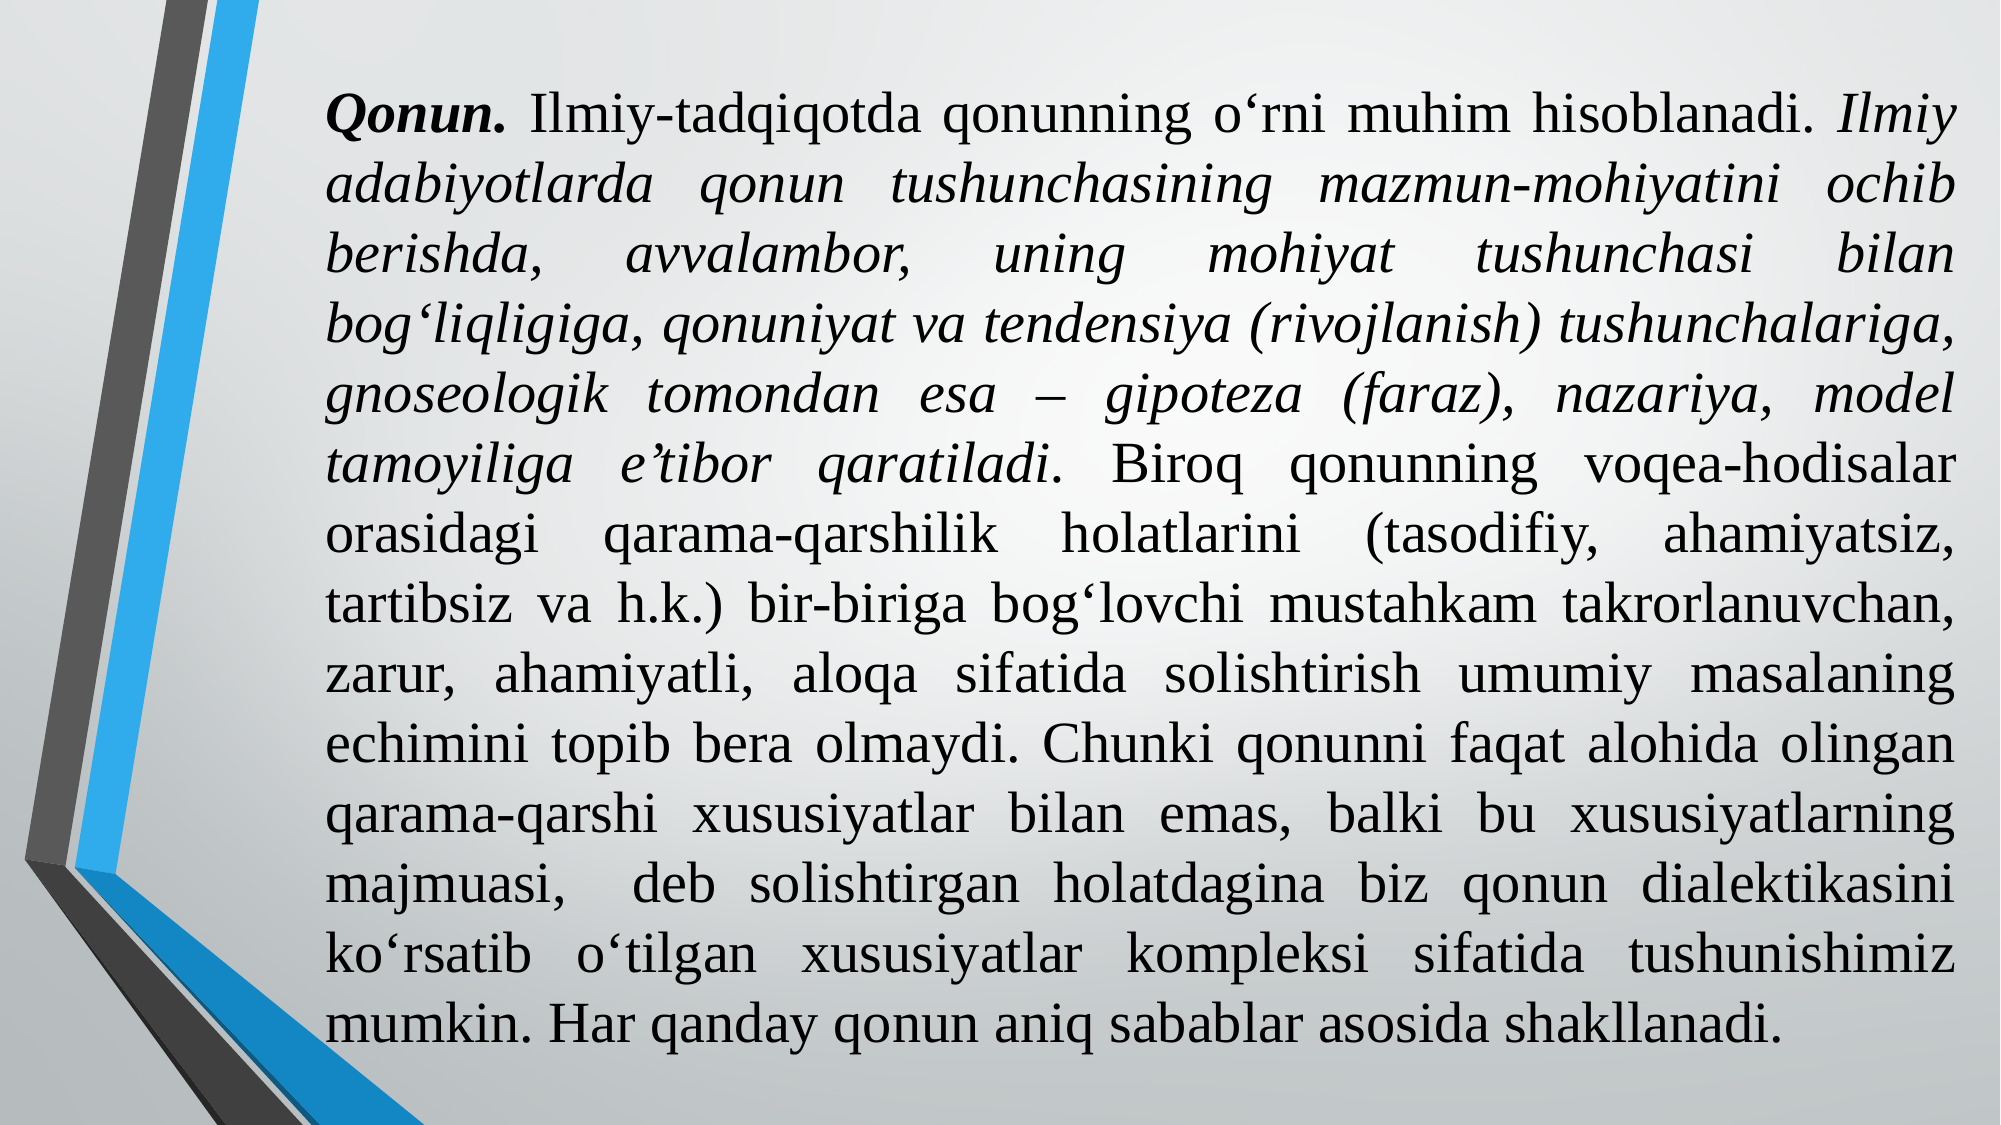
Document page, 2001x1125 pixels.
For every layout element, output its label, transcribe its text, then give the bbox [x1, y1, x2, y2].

text_box Qonun. Ilmiy-tadqiqotda qonunning o‘rni muhim hisoblanadi. Ilmiy adabiyotlarda qonun tushunchasining mazmun-mohiyatini ochib berishda, avvalambor, uning mohiyat tushunchasi bilan bog‘liqligiga, qonuniyat va tendensiya (rivojlanish) tushunchalariga, gnoseologik tomondan esa – gipoteza (faraz), nazariya, model tamoyiliga e’tibor qaratiladi. Biroq qonunning voqea-hodisalar orasidagi qarama-qarshilik holatlarini (tasodifiy, ahamiyatsiz, tartibsiz va h.k.) bir-biriga bog‘lovchi mustahkam takrorlanuvchan, zarur, ahamiyatli, aloqa sifatida solishtirish umumiy masalaning echimini topib bera olmaydi. Chunki qonunni faqat alohida olingan qarama-qarshi xususiyatlar bilan emas, balki bu xususiyatlarning majmuasi, deb solishtirgan holatdagina biz qonun dialektikasini ko‘rsatib o‘tilgan xususiyatlar kompleksi sifatida tushunishimiz mumkin. Har qanday qonun aniq sabablar asosida shakllanadi. [310, 66, 1972, 1062]
